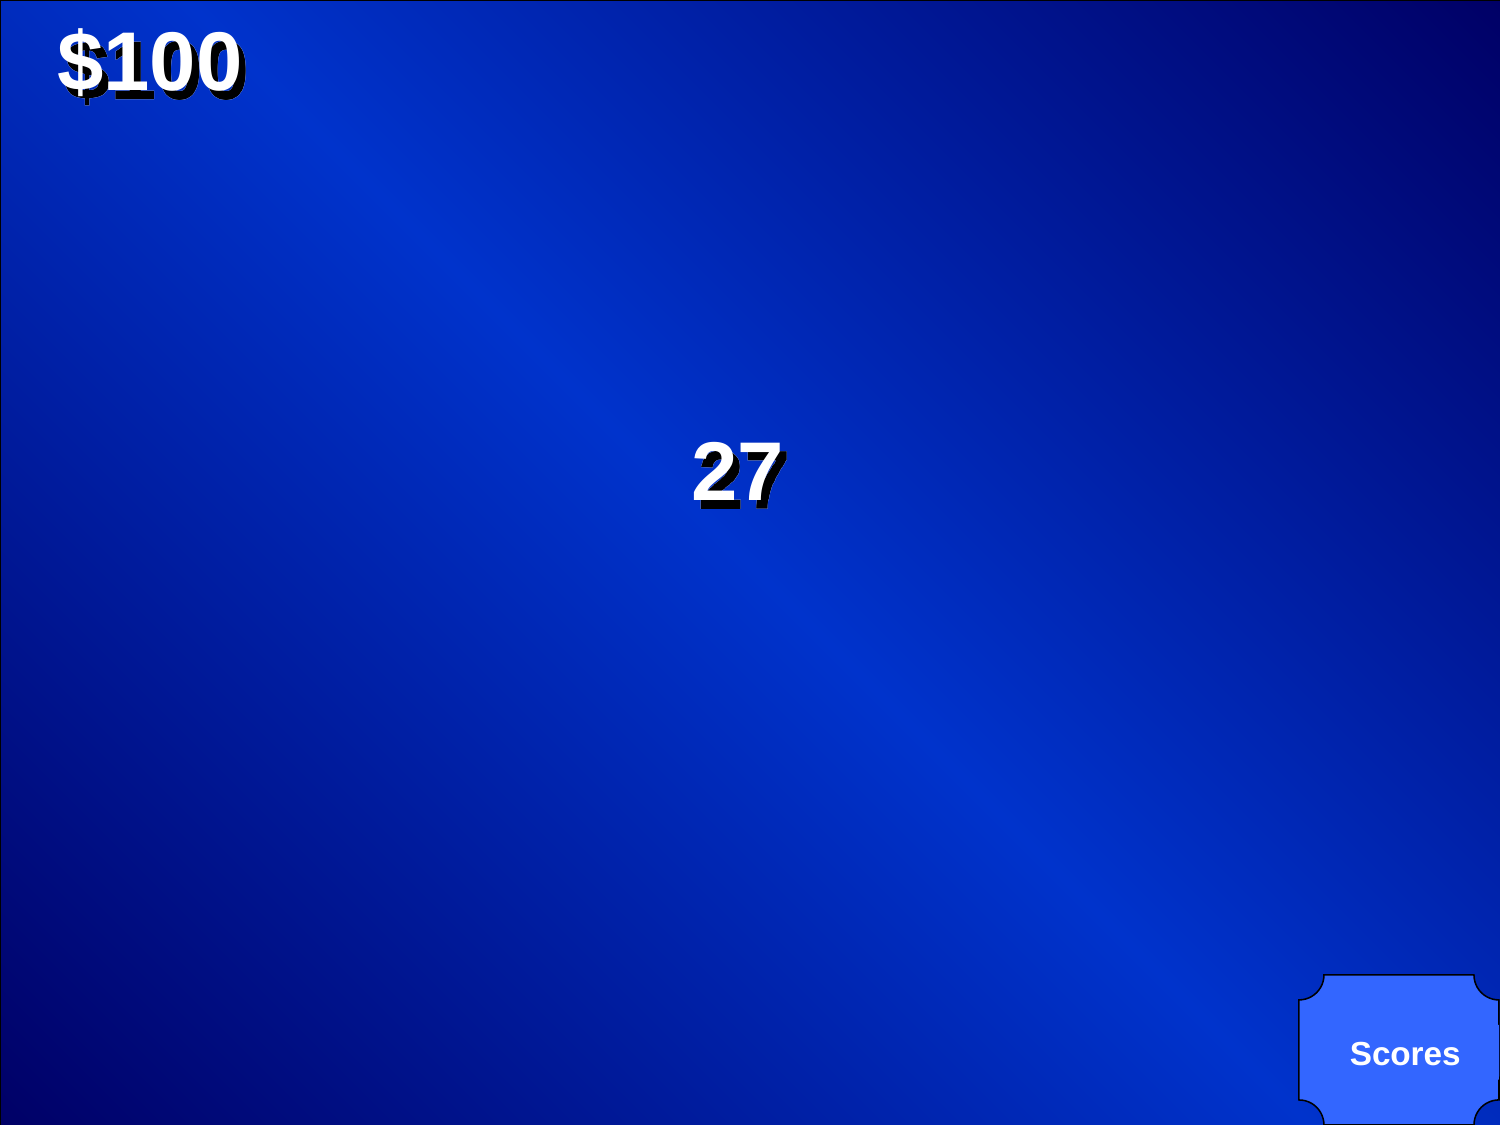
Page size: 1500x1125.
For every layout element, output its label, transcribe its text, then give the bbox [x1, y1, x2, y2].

text_box $100 [0, 0, 300, 115]
text_box Scores [1311, 1024, 1499, 1080]
text_box [0, 0, 1500, 1125]
text_box 27 [50, 409, 1425, 525]
text_box [1298, 974, 1499, 1125]
